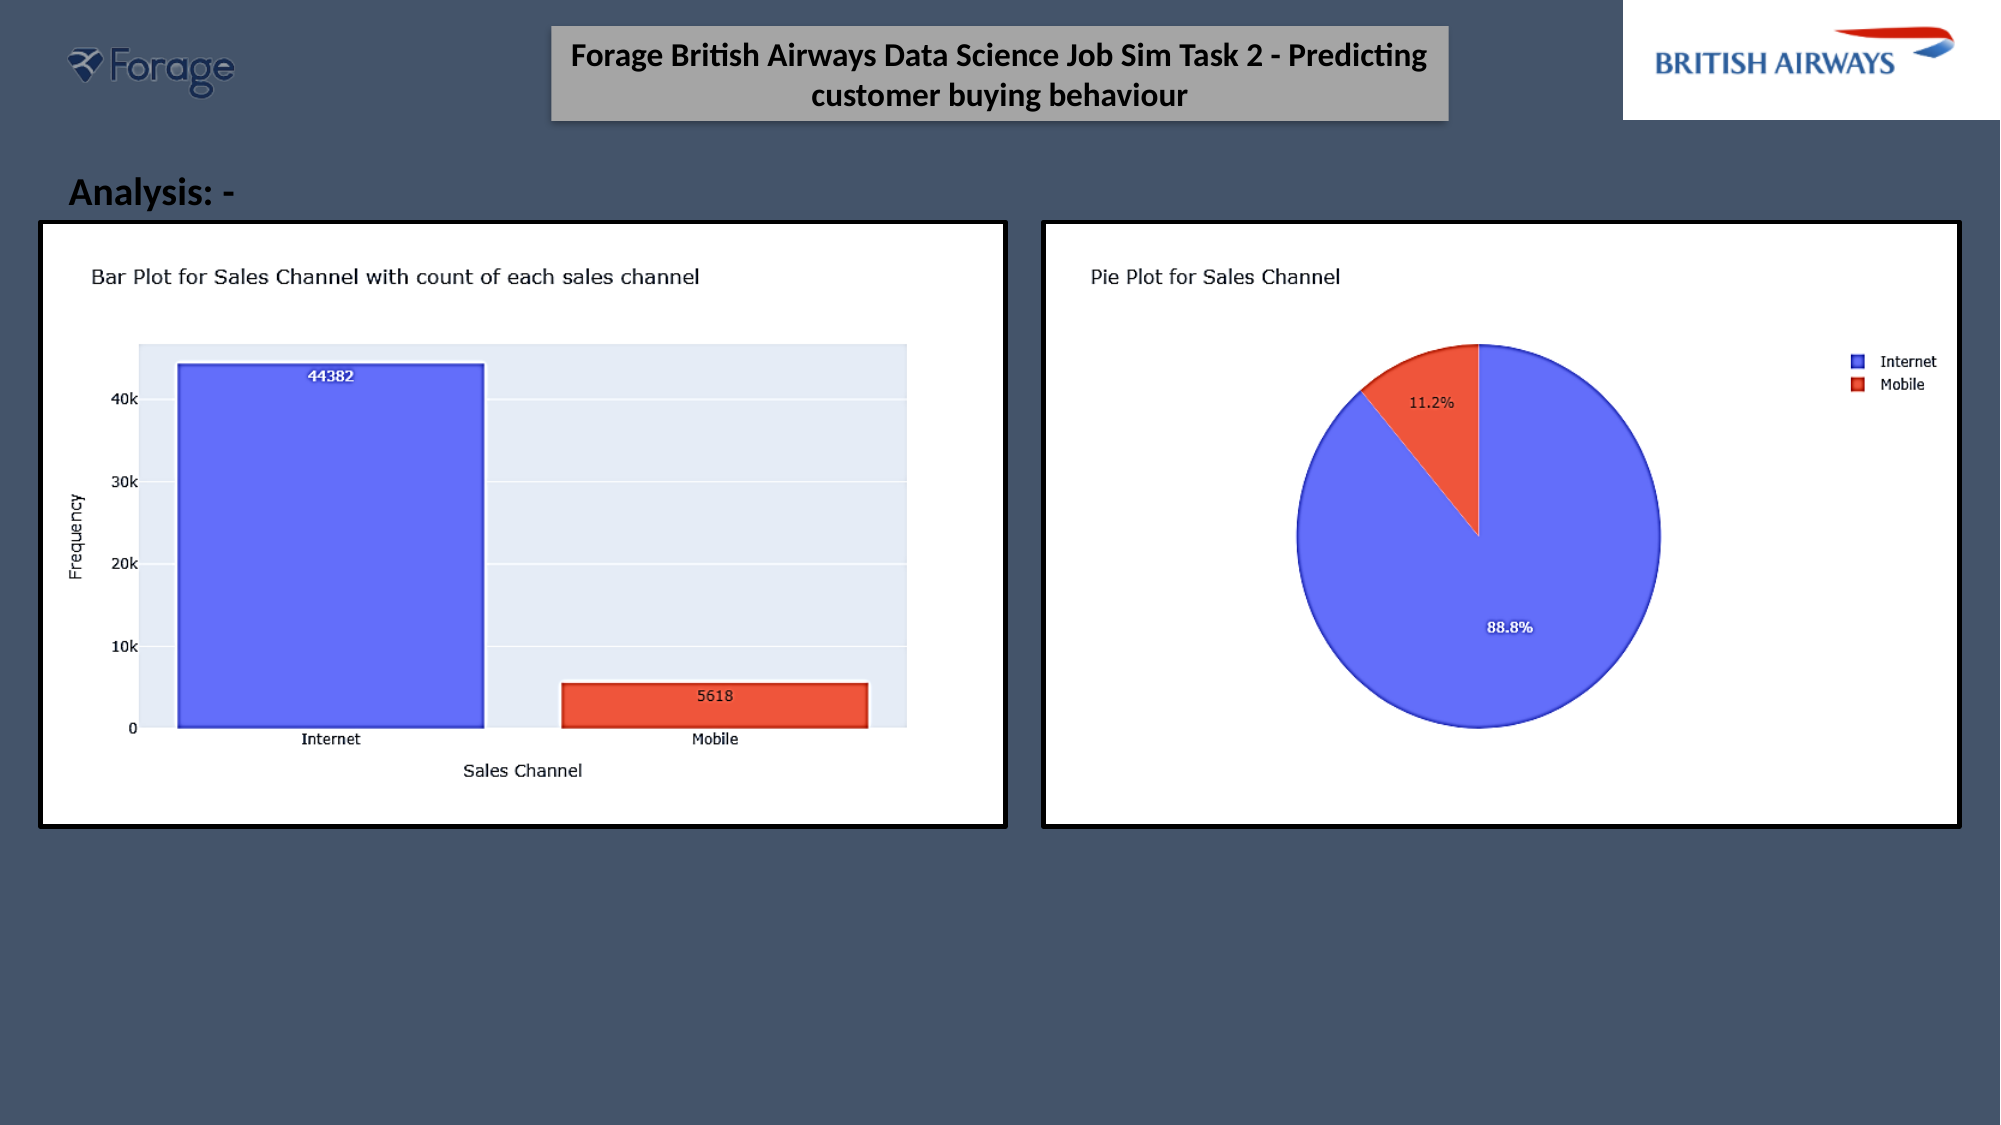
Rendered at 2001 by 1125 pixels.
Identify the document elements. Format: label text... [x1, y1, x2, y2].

text_box Forage British Airways Data Science Job Sim Task 2 - Predicting customer buying behaviour [551, 26, 1449, 121]
picture [1623, 0, 2000, 121]
picture [42, 29, 262, 123]
picture [1045, 224, 1958, 825]
picture [42, 224, 1004, 825]
text_box Analysis: - [53, 158, 622, 222]
